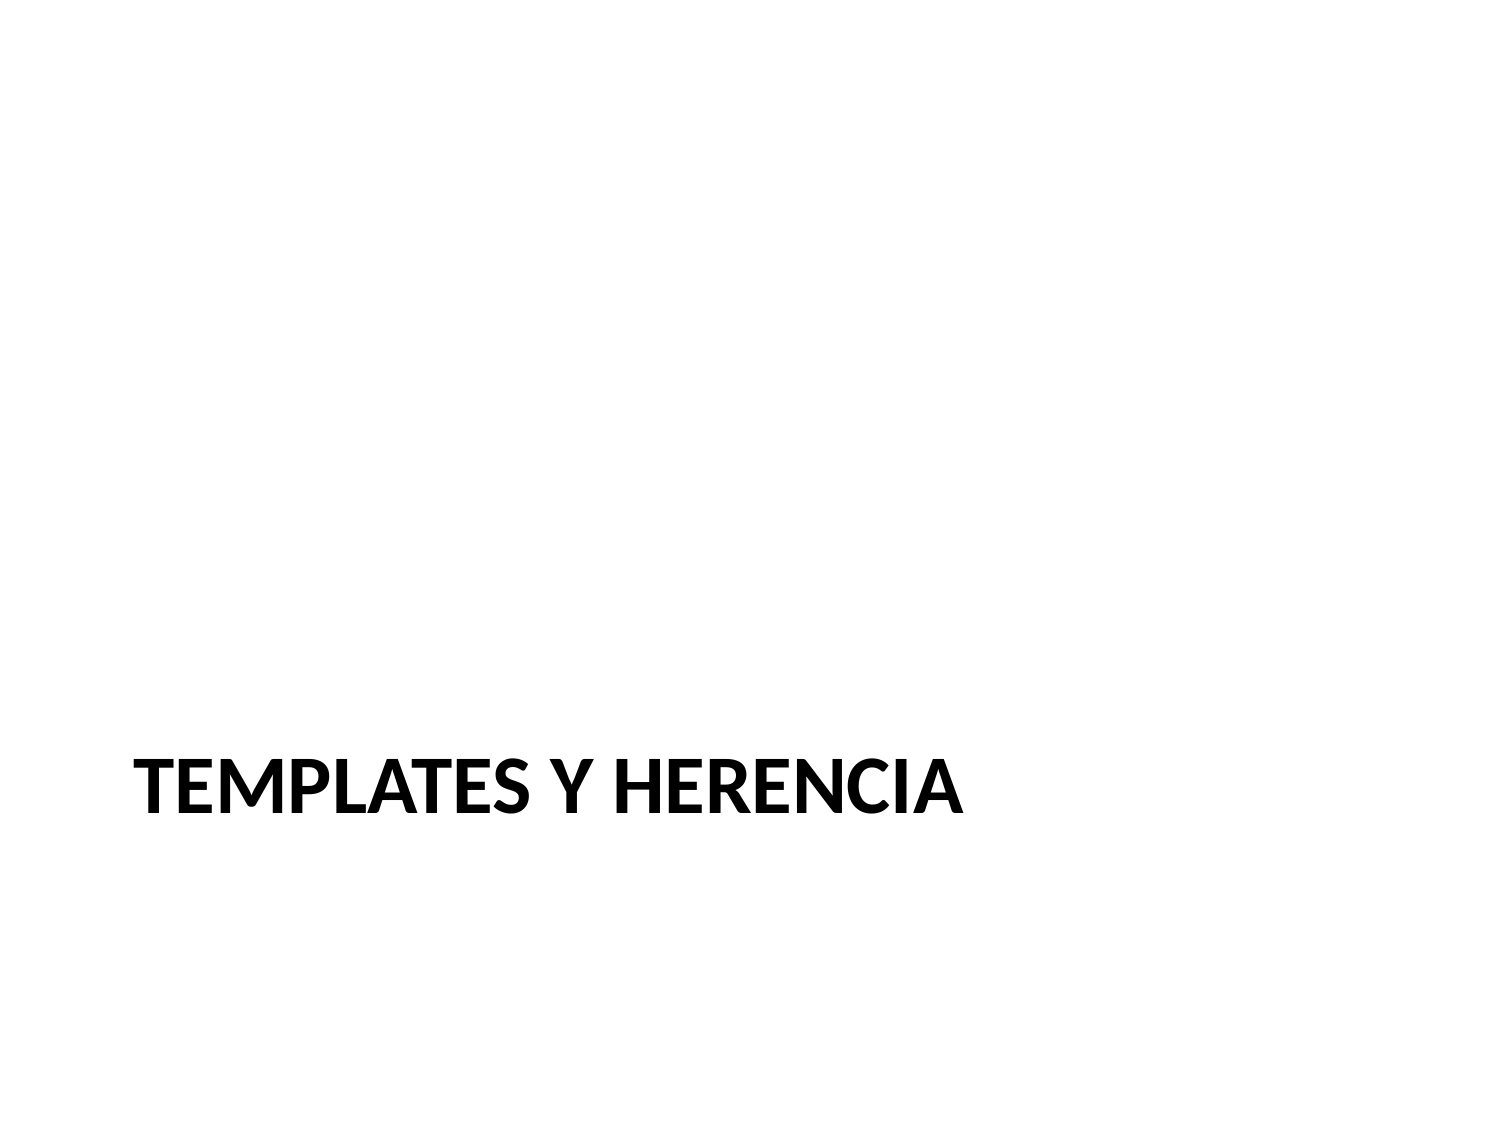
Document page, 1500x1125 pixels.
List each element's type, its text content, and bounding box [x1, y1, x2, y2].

title TEMPLATES y HERENCIA [118, 722, 1394, 947]
